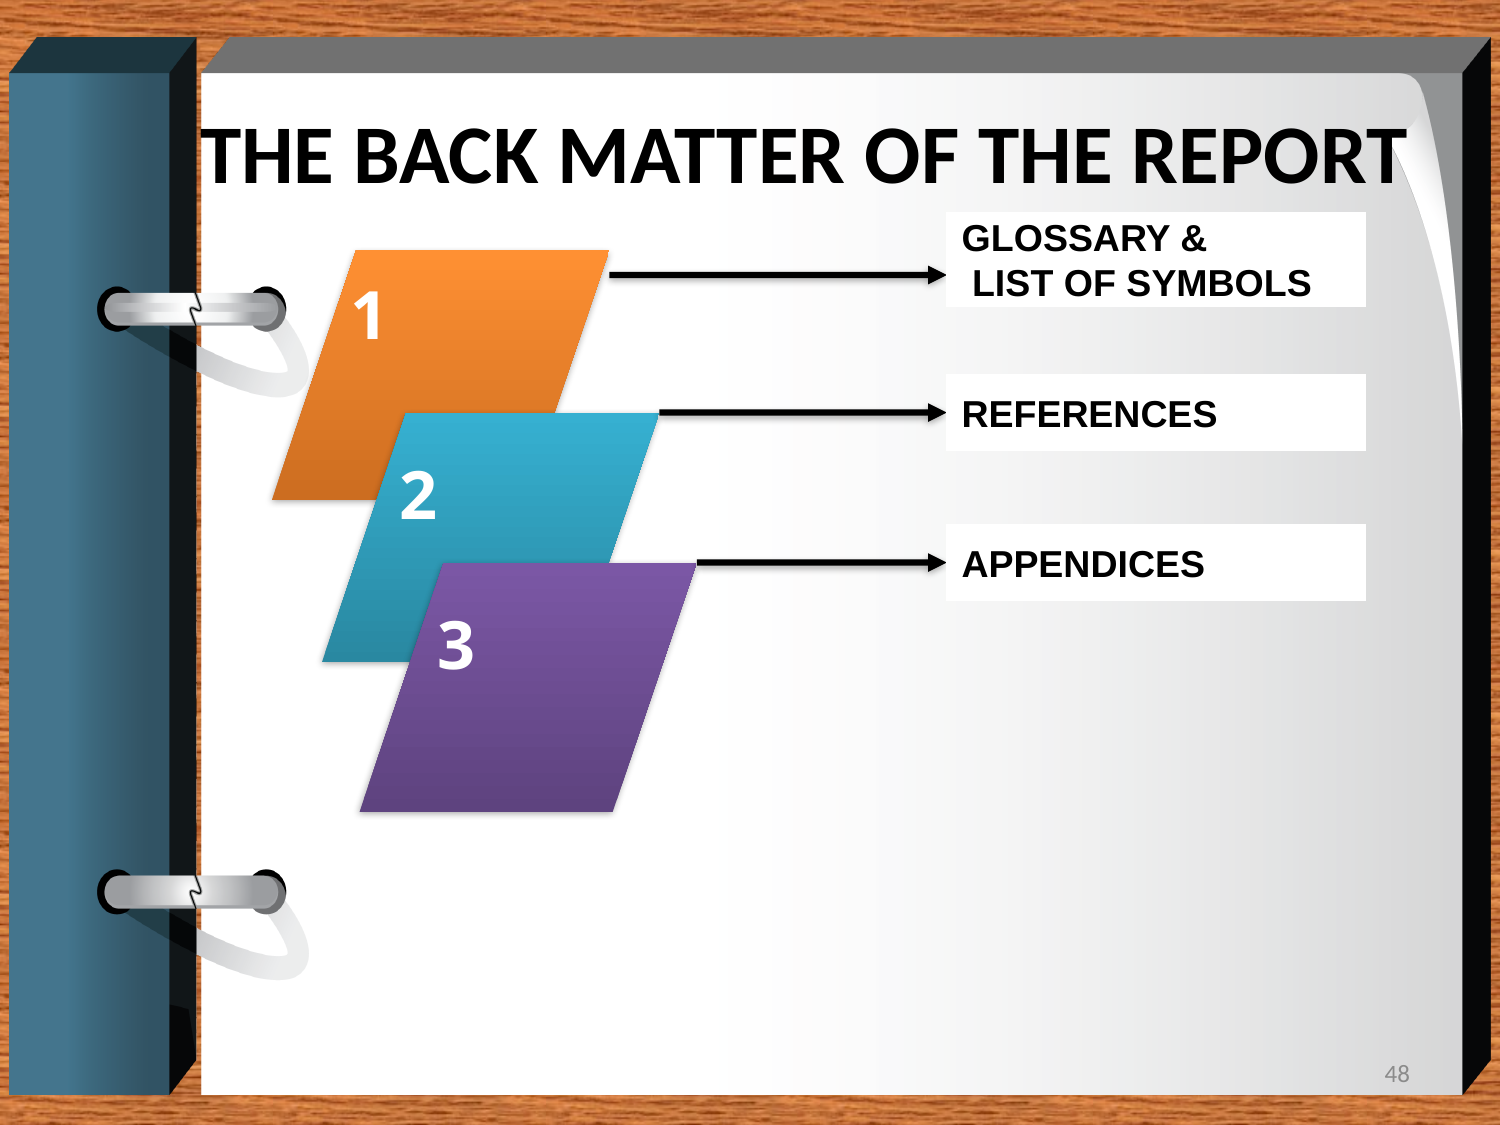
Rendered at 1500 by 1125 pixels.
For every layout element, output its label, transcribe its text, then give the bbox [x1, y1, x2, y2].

text_box APPENDICES [946, 524, 1366, 600]
text_box [696, 553, 946, 572]
text_box REFERENCES [946, 374, 1366, 450]
text_box GLOSSARY & LIST OF SYMBOLS [946, 212, 1366, 307]
text_box 3 [359, 562, 695, 813]
picture [0, 0, 1500, 1125]
text_box [659, 403, 946, 422]
text_box 1 [271, 249, 610, 500]
slide_number 48 [1074, 1042, 1425, 1103]
title THE BACK MATTER OF THE REPORT [184, 87, 1425, 213]
text_box [609, 265, 946, 285]
text_box 2 [321, 412, 657, 663]
